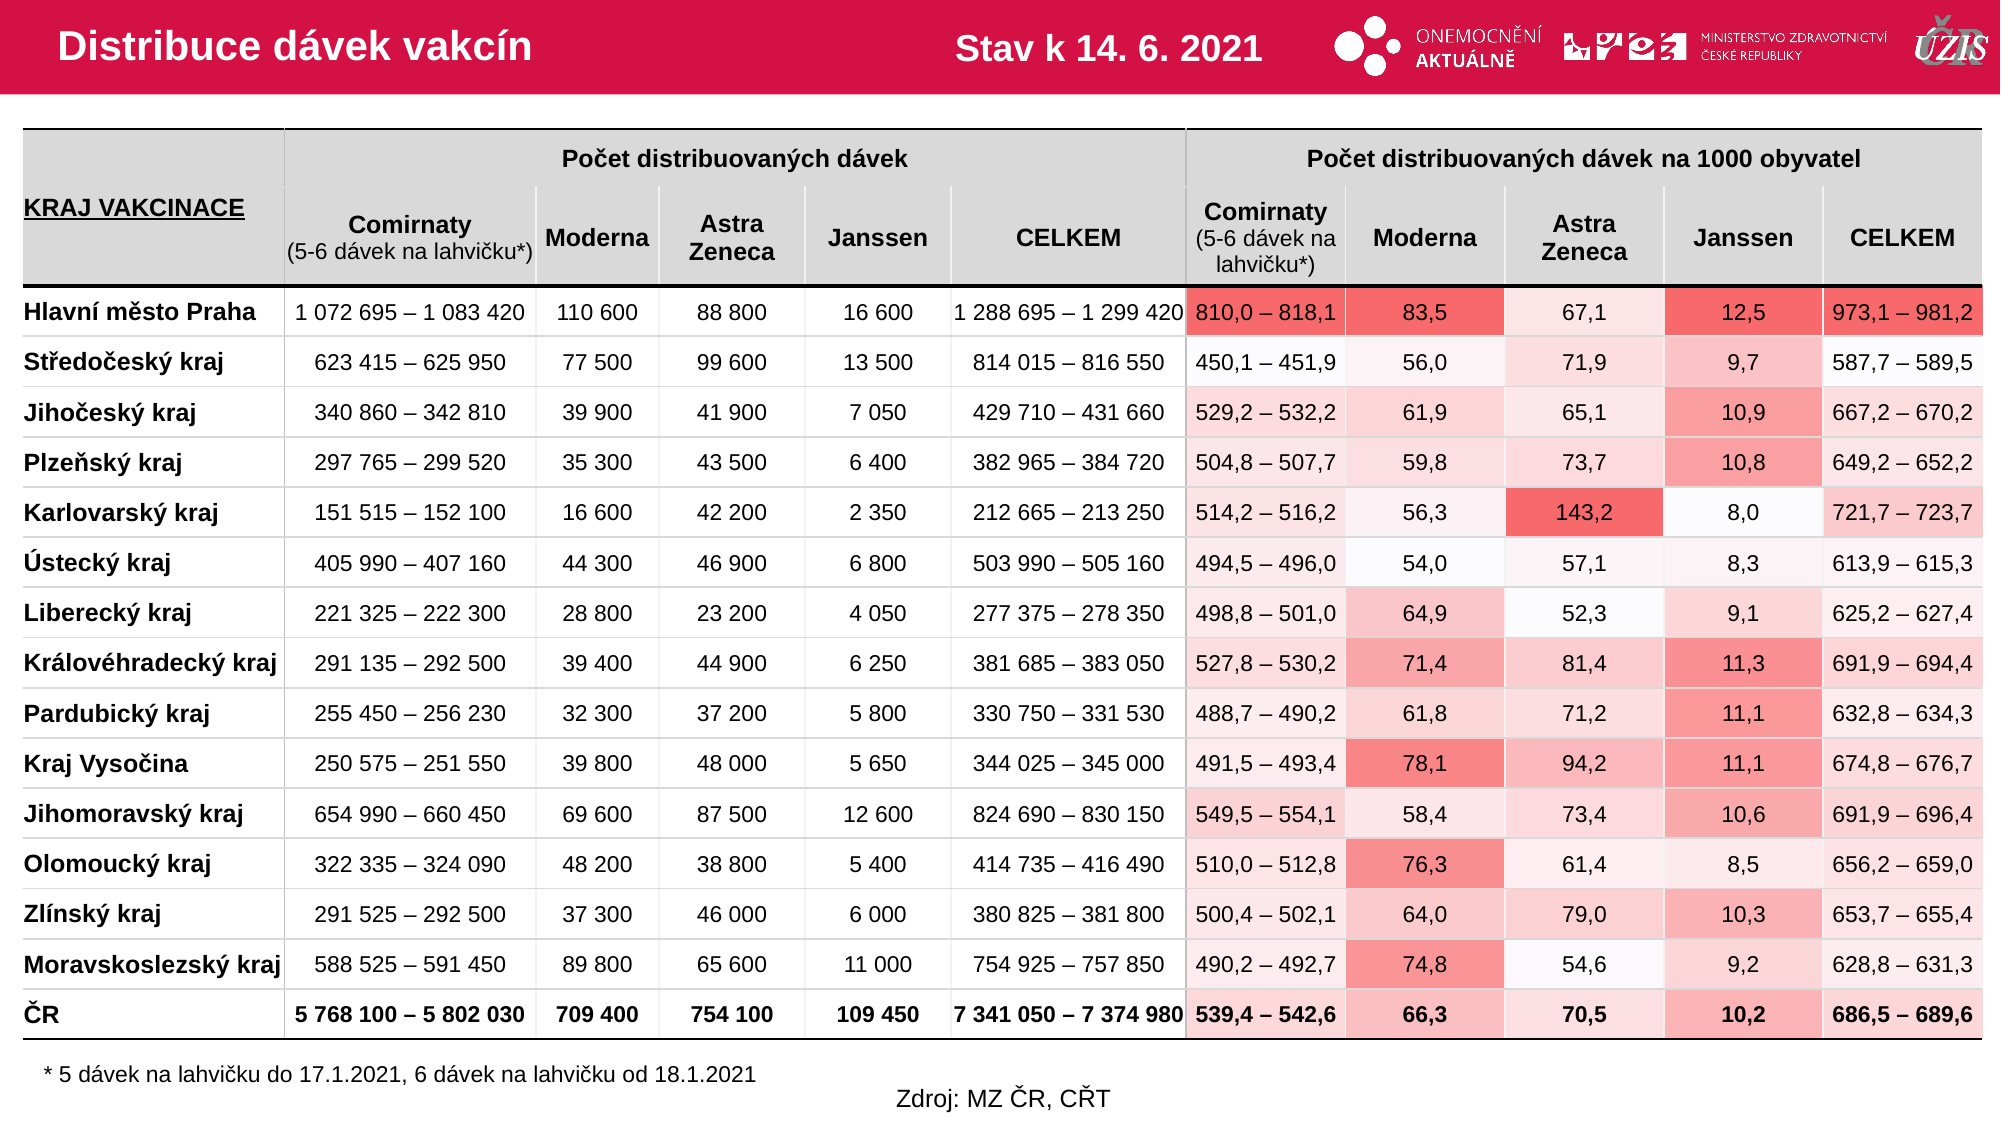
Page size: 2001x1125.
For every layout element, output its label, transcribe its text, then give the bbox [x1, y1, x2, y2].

table_cell 494,5 – 496,0 [1187, 538, 1345, 586]
table_cell Karlovarský kraj [23, 488, 284, 536]
table_cell 539,4 – 542,6 [1187, 990, 1345, 1038]
table_cell Liberecký kraj [23, 588, 284, 637]
table_cell 65,1 [1506, 387, 1663, 436]
table_cell 405 990 – 407 160 [285, 538, 535, 586]
table_cell 35 300 [537, 438, 658, 486]
table_cell 61,9 [1346, 387, 1504, 436]
table_cell 8,5 [1665, 839, 1822, 888]
table_cell 13 500 [806, 337, 950, 386]
table_cell 709 400 [537, 990, 658, 1038]
table_cell 73,7 [1506, 438, 1663, 486]
table_cell 71,2 [1506, 689, 1663, 737]
table_cell 291 525 – 292 500 [285, 889, 535, 938]
picture [1915, 15, 1989, 66]
table_cell 8,0 [1665, 488, 1822, 536]
table_cell Kraj Vysočina [23, 739, 284, 787]
table_cell 491,5 – 493,4 [1187, 739, 1345, 787]
table_cell 691,9 – 694,4 [1824, 638, 1982, 687]
table_cell Ústecký kraj [23, 538, 284, 586]
table_cell 654 990 – 660 450 [285, 789, 535, 837]
table_cell 514,2 – 516,2 [1187, 488, 1345, 536]
table_cell 11,1 [1665, 689, 1822, 737]
table_cell 94,2 [1506, 739, 1663, 787]
table_cell 70,5 [1506, 990, 1663, 1038]
table_cell 255 450 – 256 230 [285, 689, 535, 737]
table_cell 5 650 [806, 739, 950, 787]
table_cell 109 450 [806, 990, 950, 1038]
table_cell 6 400 [806, 438, 950, 486]
table_cell CELKEM [952, 188, 1185, 284]
table_cell 691,9 – 696,4 [1824, 789, 1982, 837]
table_cell 330 750 – 331 530 [952, 689, 1185, 737]
picture [1563, 31, 1888, 60]
table_cell 74,8 [1346, 940, 1504, 988]
table_cell 54,6 [1506, 940, 1663, 988]
table_cell 6 250 [806, 638, 950, 687]
table_cell 37 300 [537, 889, 658, 938]
table_cell 58,4 [1346, 789, 1504, 837]
table_cell 79,0 [1506, 889, 1663, 938]
table_cell 754 100 [660, 990, 804, 1038]
table_cell 450,1 – 451,9 [1187, 337, 1345, 386]
table_cell 674,8 – 676,7 [1824, 739, 1982, 787]
table_cell 57,1 [1506, 538, 1663, 586]
table_cell 44 900 [660, 638, 804, 687]
table_cell 78,1 [1346, 739, 1504, 787]
table_cell 23 200 [660, 588, 804, 637]
table_cell Moderna [537, 188, 658, 284]
table_cell 613,9 – 615,3 [1824, 538, 1982, 586]
table_cell 10,6 [1665, 789, 1822, 837]
table_cell 1 072 695 – 1 083 420 [285, 288, 535, 335]
table_cell 48 000 [660, 739, 804, 787]
table_cell 6 000 [806, 889, 950, 938]
table_cell 686,5 – 689,6 [1824, 990, 1982, 1038]
table_cell 754 925 – 757 850 [952, 940, 1185, 988]
table_cell 28 800 [537, 588, 658, 637]
table_cell 344 025 – 345 000 [952, 739, 1185, 787]
table_cell 549,5 – 554,1 [1187, 789, 1345, 837]
table_cell 59,8 [1346, 438, 1504, 486]
table_cell 38 800 [660, 839, 804, 888]
table_cell Astra Zeneca [660, 188, 804, 284]
table_cell 39 800 [537, 739, 658, 787]
table_cell 12,5 [1665, 288, 1822, 335]
table_cell 500,4 – 502,1 [1187, 889, 1345, 938]
table_cell 110 600 [537, 288, 658, 335]
table_cell 37 200 [660, 689, 804, 737]
table_cell 340 860 – 342 810 [285, 387, 535, 436]
table_cell 61,8 [1346, 689, 1504, 737]
table_cell 527,8 – 530,2 [1187, 638, 1345, 687]
table_cell 83,5 [1346, 288, 1504, 335]
table_cell 54,0 [1346, 538, 1504, 586]
table_cell Zlínský kraj [23, 889, 284, 938]
text_box Stav k 14. 6. 2021 [940, 16, 1385, 77]
table_cell 973,1 – 981,2 [1824, 288, 1982, 335]
table_cell 9,1 [1665, 588, 1822, 637]
table_cell 9,7 [1665, 337, 1822, 386]
picture [1385, 16, 1542, 76]
table_cell Moravskoslezský kraj [23, 940, 284, 988]
table_cell 42 200 [660, 488, 804, 536]
table_cell 322 335 – 324 090 [285, 839, 535, 888]
table_cell Královéhradecký kraj [23, 638, 284, 687]
table_cell 510,0 – 512,8 [1187, 839, 1345, 888]
table_cell 41 900 [660, 387, 804, 436]
table_cell 277 375 – 278 350 [952, 588, 1185, 637]
table_cell 61,4 [1506, 839, 1663, 888]
table_cell 48 200 [537, 839, 658, 888]
table_cell Astra Zeneca [1506, 188, 1663, 284]
table_header Počet distribuovaných dávek na 1000 obyvatel [1187, 130, 1982, 186]
table_cell 221 325 – 222 300 [285, 588, 535, 637]
table_cell 88 800 [660, 288, 804, 335]
table_cell 667,2 – 670,2 [1824, 387, 1982, 436]
table_cell 65 600 [660, 940, 804, 988]
table_cell Moderna [1346, 188, 1504, 284]
table_cell 52,3 [1506, 588, 1663, 637]
title Distribuce dávek vakcín [42, 0, 1262, 95]
table_cell 2 350 [806, 488, 950, 536]
table_cell Comirnaty (5-6 dávek na lahvičku*) [285, 188, 535, 284]
table_cell 76,3 [1346, 839, 1504, 888]
table_cell 212 665 – 213 250 [952, 488, 1185, 536]
table_cell 99 600 [660, 337, 804, 386]
table_cell 814 015 – 816 550 [952, 337, 1185, 386]
table_cell 73,4 [1506, 789, 1663, 837]
table_cell 87 500 [660, 789, 804, 837]
table_cell 67,1 [1506, 288, 1663, 335]
table_cell 64,0 [1346, 889, 1504, 938]
table_header KRAJ VAKCINACE [23, 130, 284, 284]
table_cell 5 768 100 – 5 802 030 [285, 990, 535, 1038]
table_cell 721,7 – 723,7 [1824, 488, 1982, 536]
table_cell 89 800 [537, 940, 658, 988]
table_cell Janssen [806, 188, 950, 284]
table_cell 414 735 – 416 490 [952, 839, 1185, 888]
table_cell 10,9 [1665, 387, 1822, 436]
table_cell Pardubický kraj [23, 689, 284, 737]
table_cell 1 288 695 – 1 299 420 [952, 288, 1185, 335]
table_cell 56,0 [1346, 337, 1504, 386]
table_cell 7 341 050 – 7 374 980 [952, 990, 1185, 1038]
table_cell 10,3 [1665, 889, 1822, 938]
table_cell 498,8 – 501,0 [1187, 588, 1345, 637]
table_cell 649,2 – 652,2 [1824, 438, 1982, 486]
table_cell 656,2 – 659,0 [1824, 839, 1982, 888]
table_cell 250 575 – 251 550 [285, 739, 535, 787]
table_cell 8,3 [1665, 538, 1822, 586]
table_cell 297 765 – 299 520 [285, 438, 535, 486]
table_cell 632,8 – 634,3 [1824, 689, 1982, 737]
table_cell 151 515 – 152 100 [285, 488, 535, 536]
table_cell 6 800 [806, 538, 950, 586]
table_cell 77 500 [537, 337, 658, 386]
table_cell 824 690 – 830 150 [952, 789, 1185, 837]
table_cell Hlavní město Praha [23, 288, 284, 335]
table_cell 503 990 – 505 160 [952, 538, 1185, 586]
table_cell 32 300 [537, 689, 658, 737]
table_cell 381 685 – 383 050 [952, 638, 1185, 687]
table_cell CELKEM [1824, 188, 1982, 284]
table_cell 488,7 – 490,2 [1187, 689, 1345, 737]
text_box Zdroj: MZ ČR, CŘT [881, 1075, 1127, 1120]
table_cell 587,7 – 589,5 [1824, 337, 1982, 386]
table_cell 504,8 – 507,7 [1187, 438, 1345, 486]
text_box * 5 dávek na lahvičku do 17.1.2021, 6 dávek na lahvičku od 18.1.2021 [28, 1052, 772, 1095]
table_cell 291 135 – 292 500 [285, 638, 535, 687]
table_cell Comirnaty (5-6 dávek na lahvičku*) [1187, 188, 1345, 284]
table_cell 10,2 [1665, 990, 1822, 1038]
table_cell 12 600 [806, 789, 950, 837]
table_cell 46 000 [660, 889, 804, 938]
table_cell 44 300 [537, 538, 658, 586]
table_cell 39 400 [537, 638, 658, 687]
table_cell 4 050 [806, 588, 950, 637]
table_cell 16 600 [806, 288, 950, 335]
table_cell Středočeský kraj [23, 337, 284, 386]
table_cell Jihočeský kraj [23, 387, 284, 436]
table_cell 9,2 [1665, 940, 1822, 988]
table_cell 11,3 [1665, 638, 1822, 687]
table_cell 16 600 [537, 488, 658, 536]
table_cell Janssen [1665, 188, 1822, 284]
table_cell 623 415 – 625 950 [285, 337, 535, 386]
table_cell 429 710 – 431 660 [952, 387, 1185, 436]
table_cell 625,2 – 627,4 [1824, 588, 1982, 637]
table_cell Jihomoravský kraj [23, 789, 284, 837]
table_cell 39 900 [537, 387, 658, 436]
table_cell 66,3 [1346, 990, 1504, 1038]
table_cell 7 050 [806, 387, 950, 436]
table_cell 64,9 [1346, 588, 1504, 637]
table_cell 43 500 [660, 438, 804, 486]
table_cell 71,9 [1506, 337, 1663, 386]
table_cell 653,7 – 655,4 [1824, 889, 1982, 938]
table_cell 71,4 [1346, 638, 1504, 687]
table_cell ČR [23, 990, 284, 1038]
table_cell 5 400 [806, 839, 950, 888]
table_cell 46 900 [660, 538, 804, 586]
table_cell 10,8 [1665, 438, 1822, 486]
table_cell 380 825 – 381 800 [952, 889, 1185, 938]
table_cell Olomoucký kraj [23, 839, 284, 888]
table_cell 81,4 [1506, 638, 1663, 687]
table_cell 628,8 – 631,3 [1824, 940, 1982, 988]
table_cell 56,3 [1346, 488, 1504, 536]
table_cell 382 965 – 384 720 [952, 438, 1185, 486]
table_cell 5 800 [806, 689, 950, 737]
table_cell 69 600 [537, 789, 658, 837]
table_cell 11,1 [1665, 739, 1822, 787]
table_header Počet distribuovaných dávek [285, 130, 1185, 186]
table_cell 529,2 – 532,2 [1187, 387, 1345, 436]
table_cell Plzeňský kraj [23, 438, 284, 486]
table_cell 490,2 – 492,7 [1187, 940, 1345, 988]
table_cell 143,2 [1506, 488, 1663, 536]
table_cell 810,0 – 818,1 [1187, 288, 1345, 335]
table_cell 11 000 [806, 940, 950, 988]
table_cell 588 525 – 591 450 [285, 940, 535, 988]
